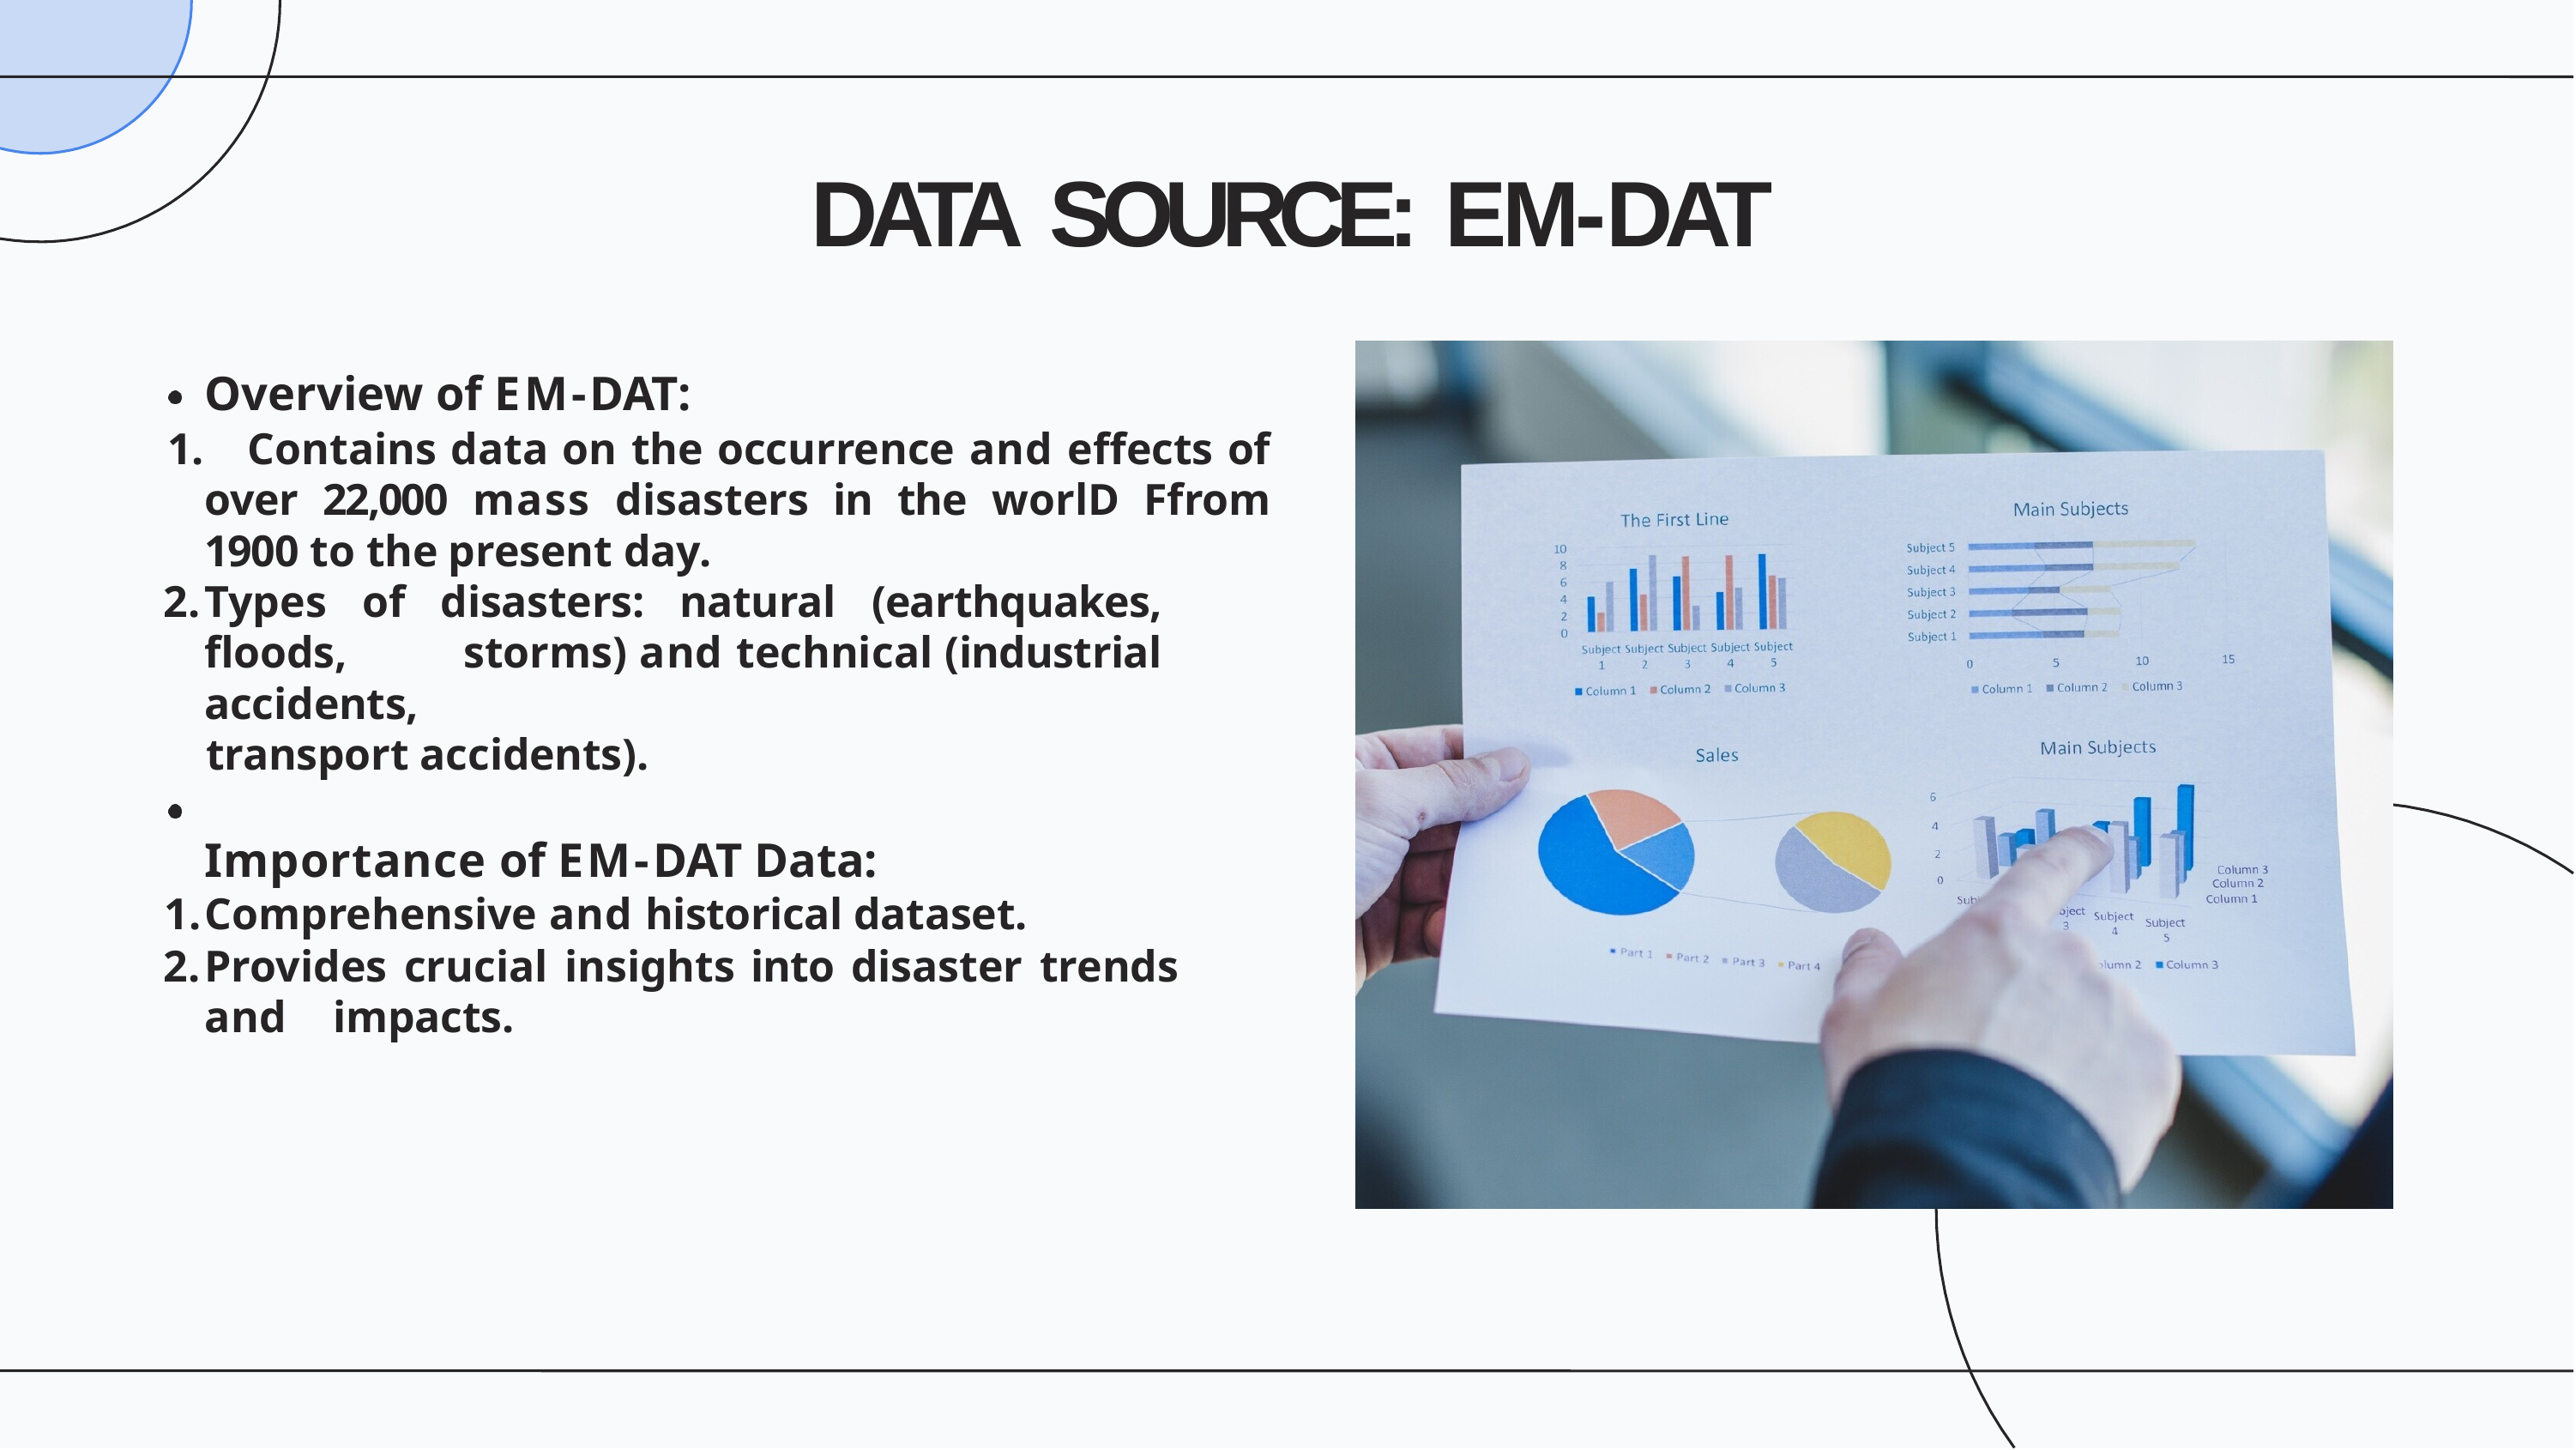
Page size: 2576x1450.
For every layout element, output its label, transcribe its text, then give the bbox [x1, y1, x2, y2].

picture [167, 390, 183, 405]
title DATA SOURCE: EM-DAT [226, 152, 2350, 396]
text_box [2398, 805, 2573, 966]
text_box [1970, 1371, 2015, 1448]
text_box Overview of EM-DAT: Contains data on the occurrence and eﬀects of over 22,000 mass disasters in the worlD Ffrom 1900 to the present day. Types of disasters: natural (earthquakes, floods, storms) and technical (industrial accidents, transport accidents). Importance of EM-DAT Data: Comprehensive and historical dataset. Provides crucial insights into disaster trends and impacts. [161, 361, 1271, 1042]
text_box [1936, 1217, 1989, 1370]
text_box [0, 0, 282, 244]
picture [167, 804, 183, 819]
picture [1355, 340, 2393, 1210]
